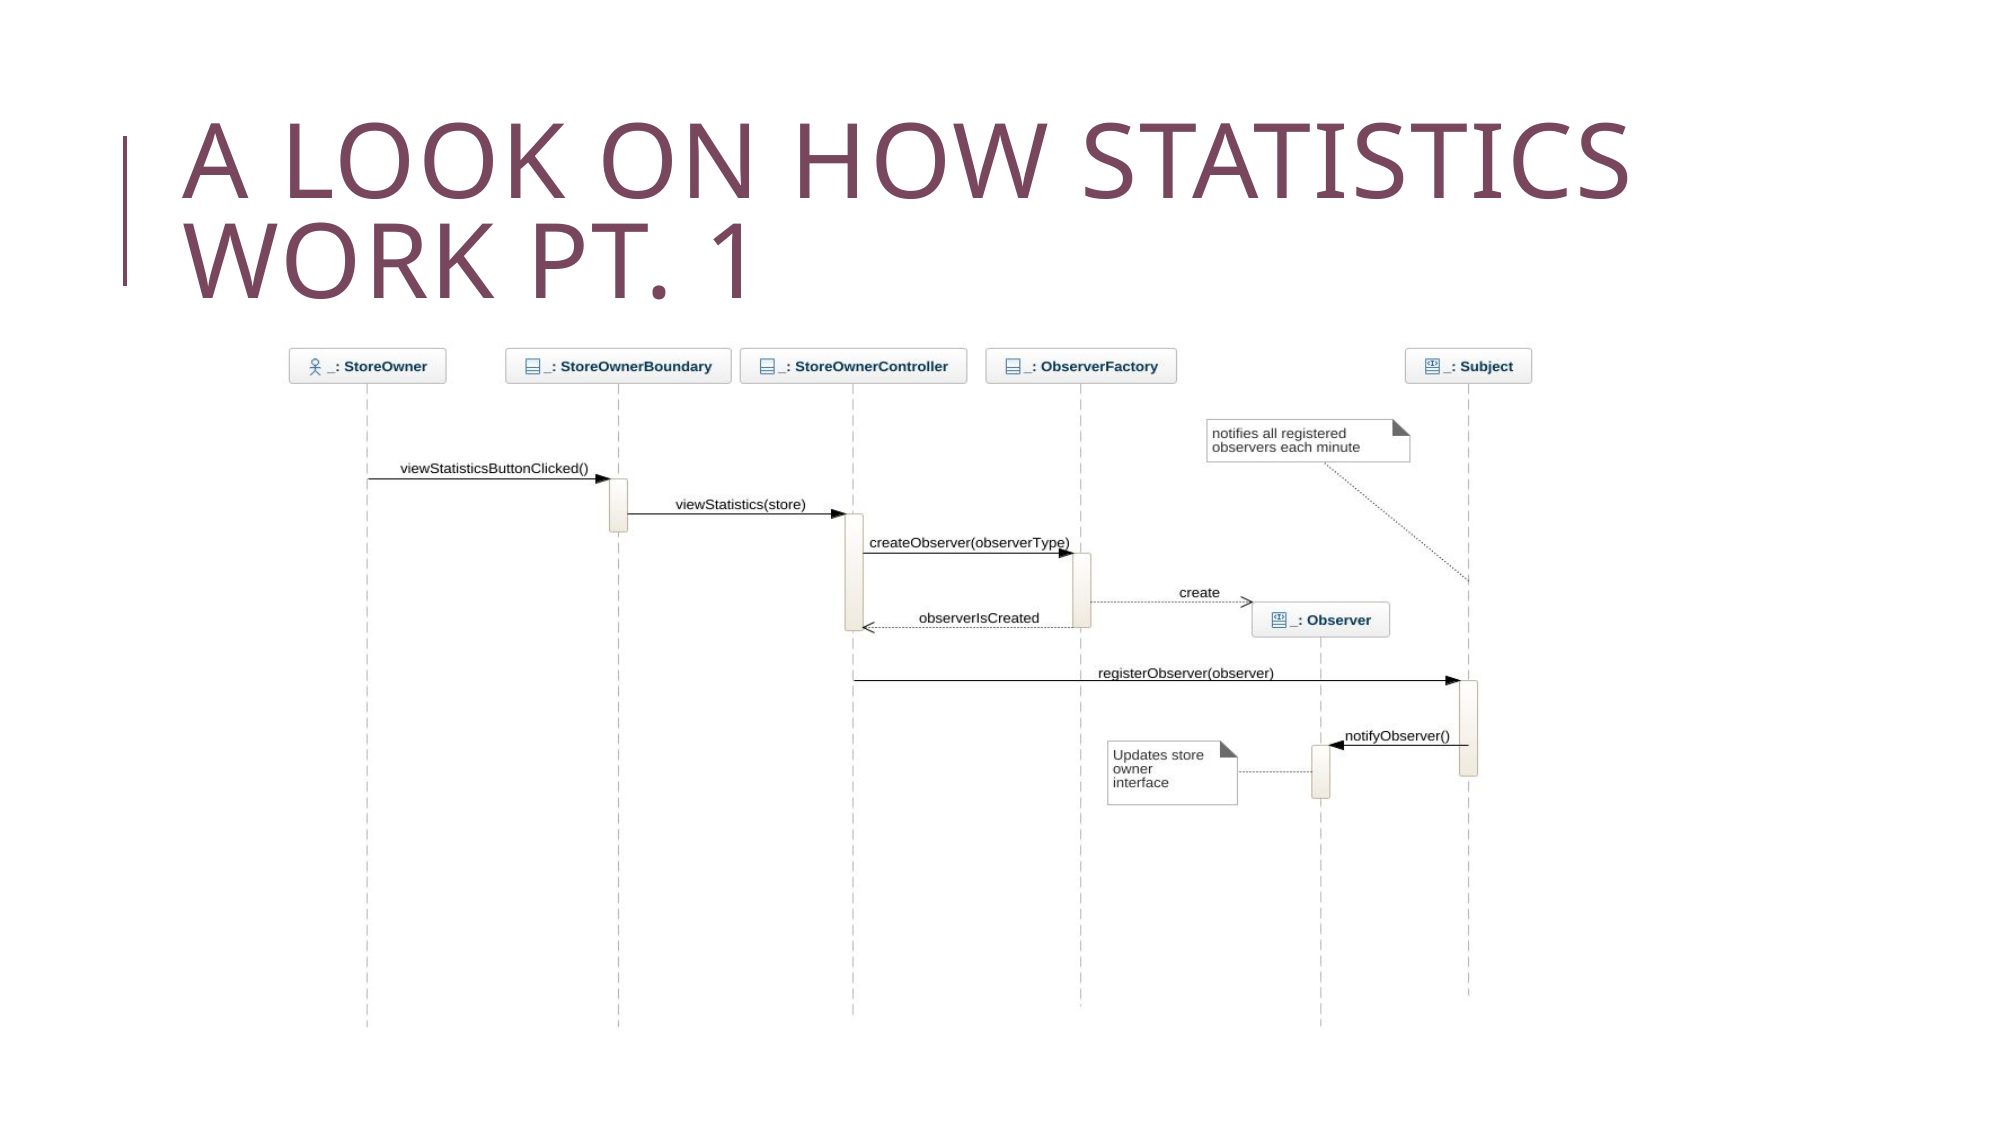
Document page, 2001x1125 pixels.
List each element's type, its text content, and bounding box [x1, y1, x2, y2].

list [255, 315, 1565, 1059]
title A look on how Statistics work pt. 1 [168, 96, 1763, 342]
